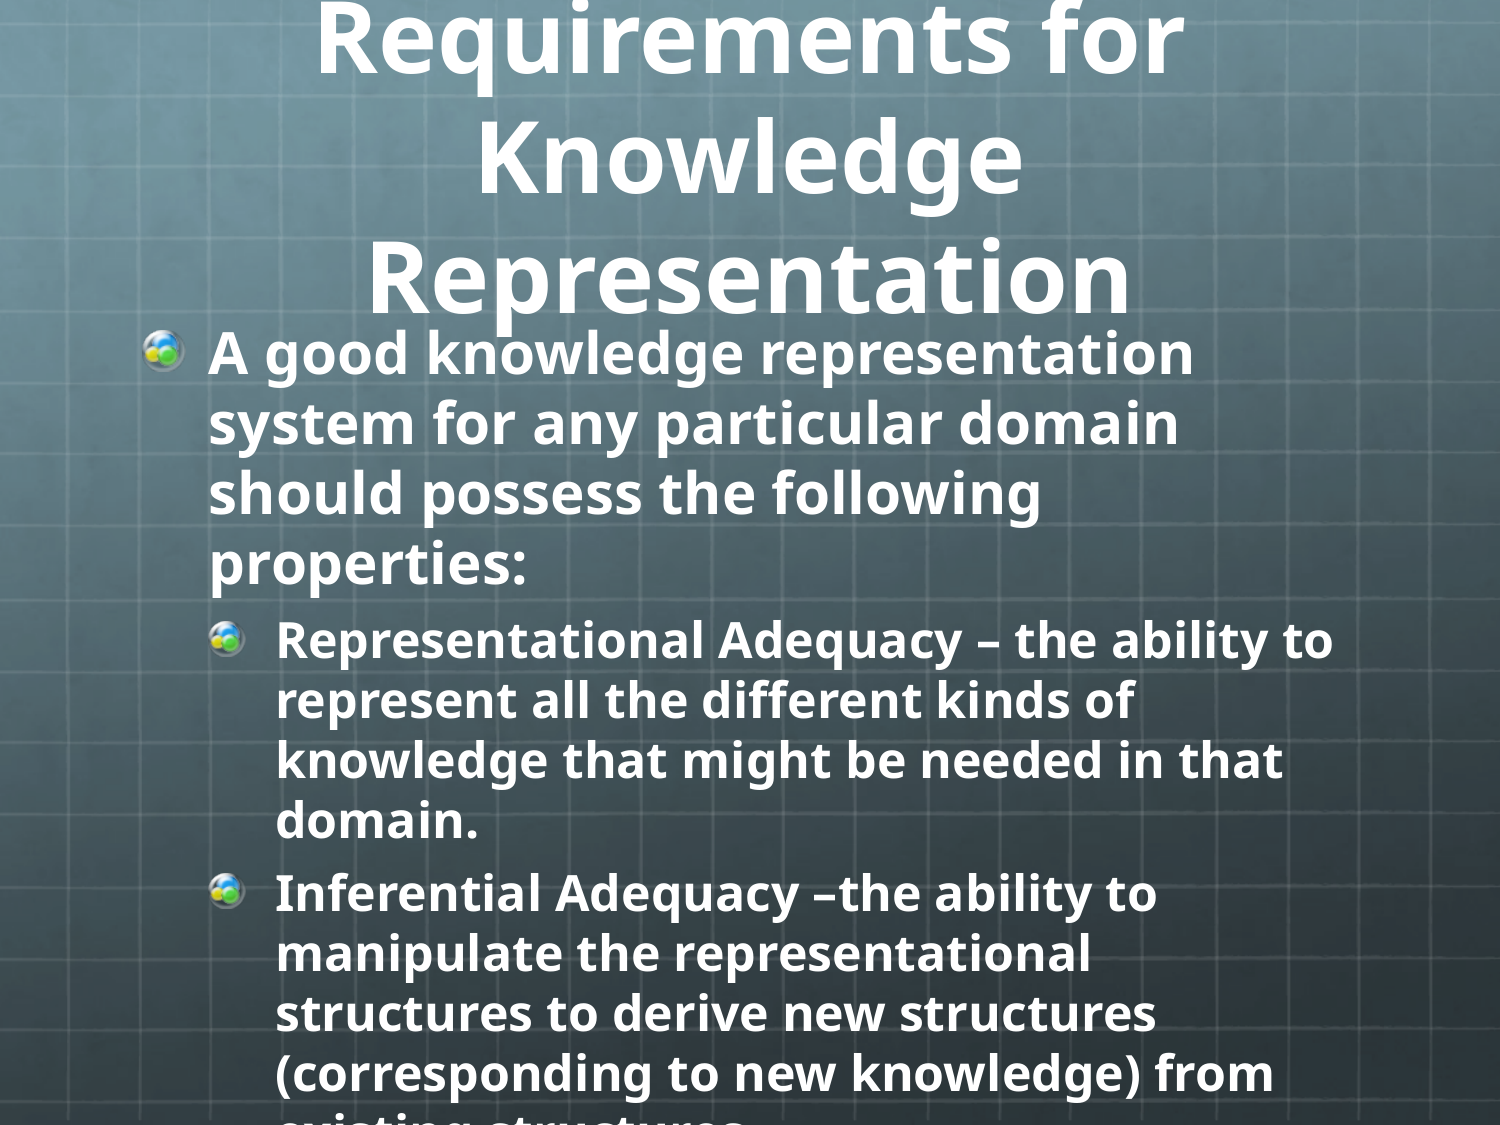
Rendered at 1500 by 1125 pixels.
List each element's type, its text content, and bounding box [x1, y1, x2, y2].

picture [0, 0, 1500, 1125]
list A good knowledge representation system for any particular domain should possess the following properties: Representational Adequacy – the ability to represent all the different kinds of knowledge that might be needed in that domain. Inferential Adequacy –the ability to manipulate the representational structures to derive new structures (corresponding to new knowledge) from existing structures. [127, 308, 1372, 958]
title Requirements for Knowledge Representation [127, 17, 1372, 289]
